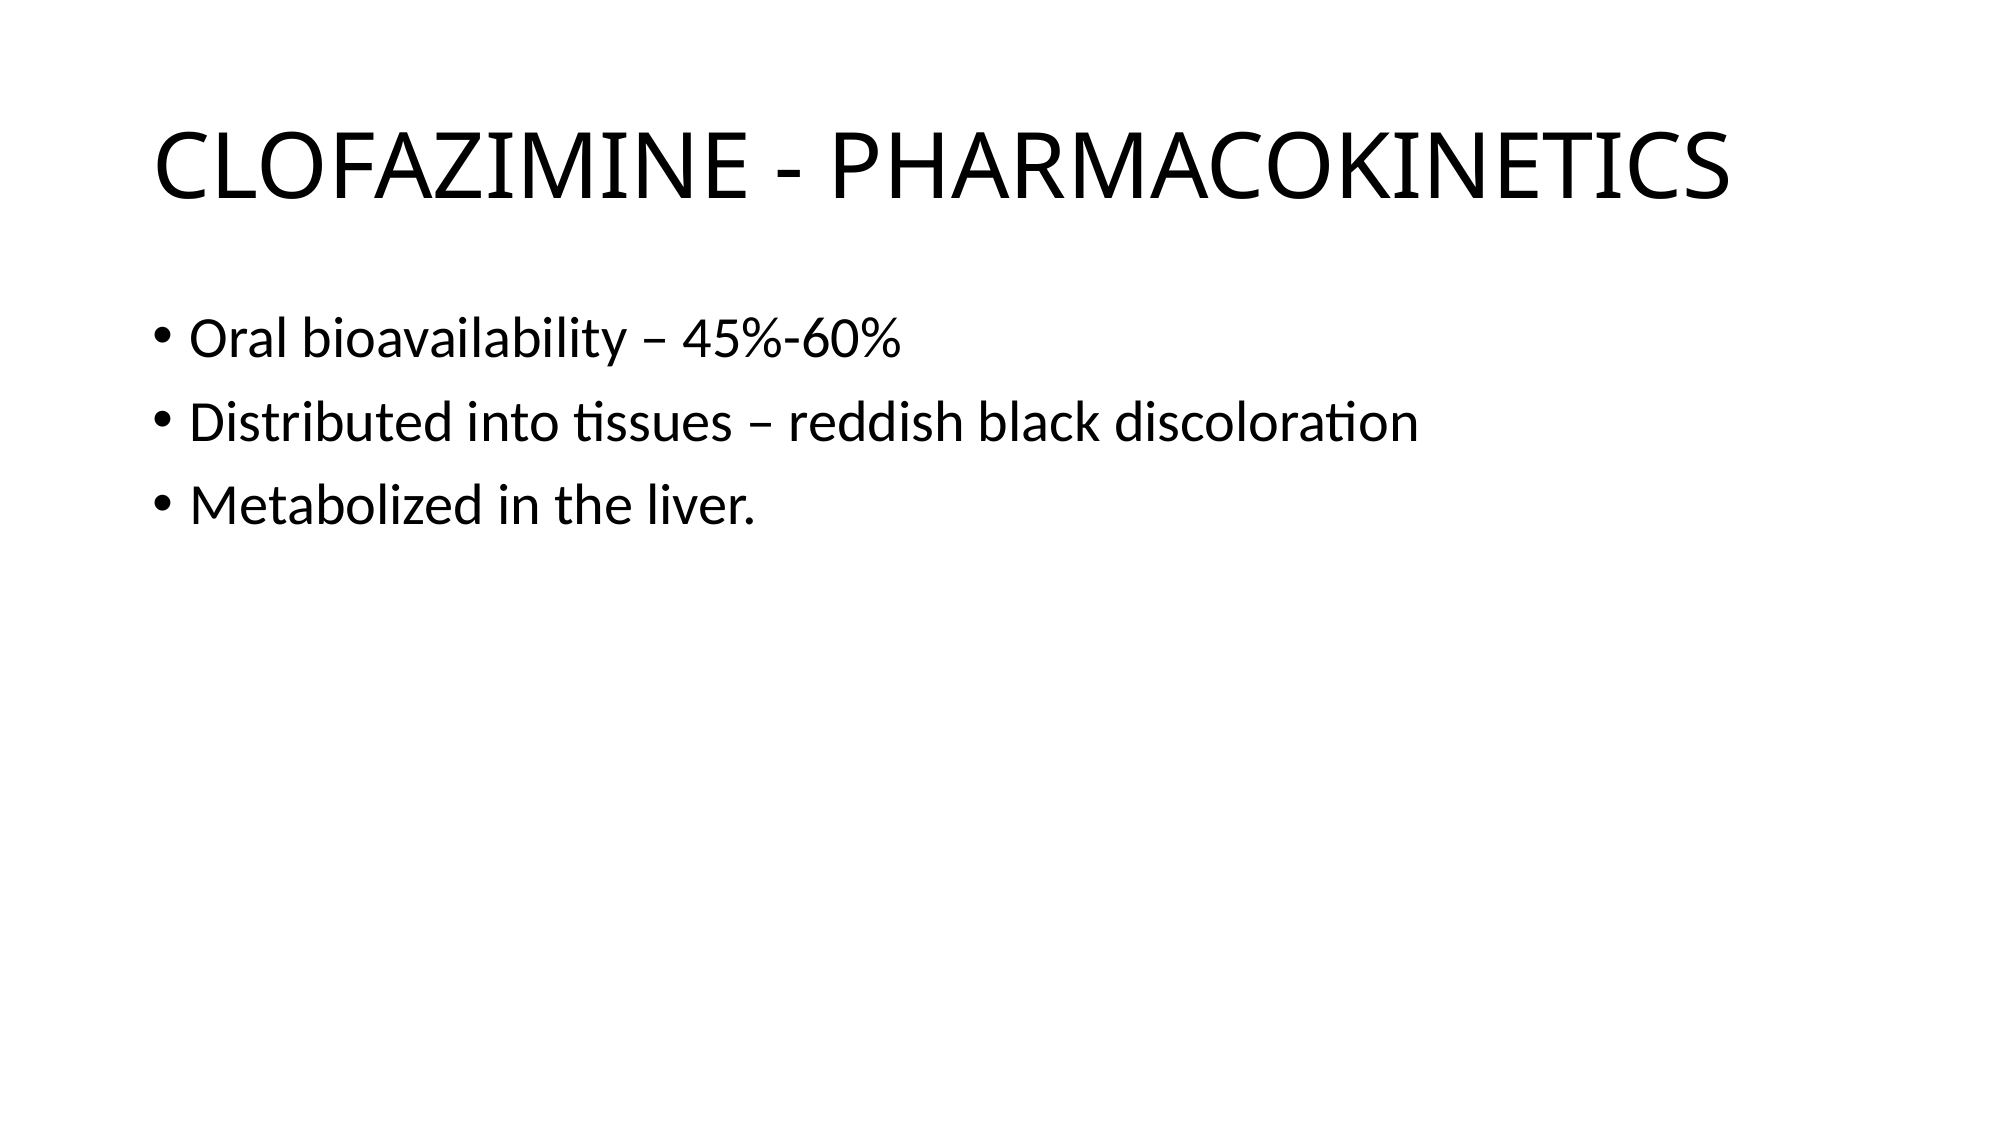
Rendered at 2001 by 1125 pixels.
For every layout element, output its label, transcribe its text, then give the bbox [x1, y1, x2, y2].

title CLOFAZIMINE - PHARMACOKINETICS [137, 59, 1863, 278]
list Oral bioavailability – 45%-60% Distributed into tissues – reddish black discoloration Metabolized in the liver. [137, 299, 1863, 1014]
